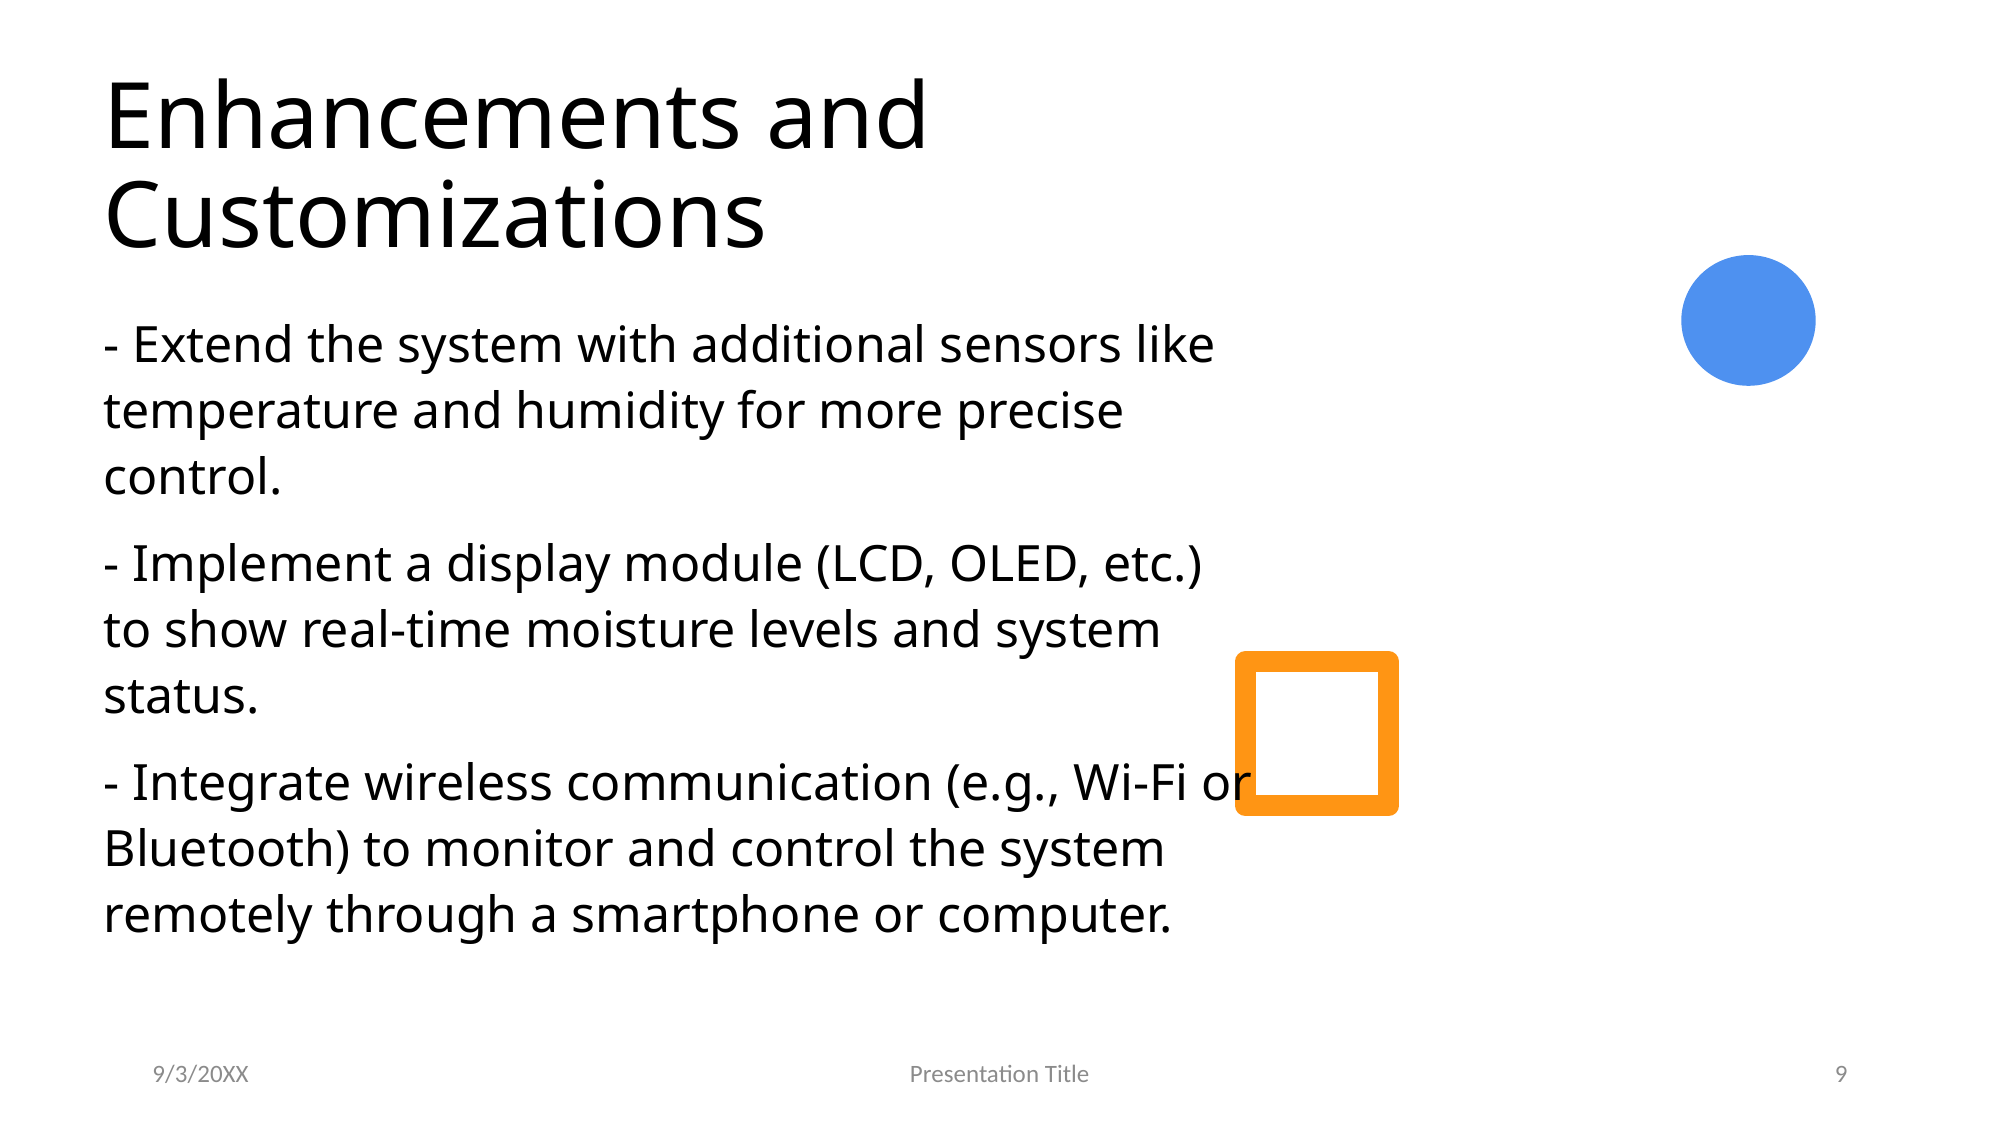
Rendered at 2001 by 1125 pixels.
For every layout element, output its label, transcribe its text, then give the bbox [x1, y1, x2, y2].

title Enhancements and Customizations [88, 59, 1413, 278]
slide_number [137, 1042, 588, 1103]
slide_number 9 [1412, 1042, 1863, 1103]
footer Presentation Title [662, 1042, 1338, 1103]
list - Extend the system with additional sensors like temperature and humidity for more precise control. - Implement a display module (LCD, OLED, etc.) to show real-time moisture levels and system status. - Integrate wireless communication (e.g., Wi-Fi or Bluetooth) to monitor and control the system remotely through a smartphone or computer. [88, 299, 1275, 1014]
